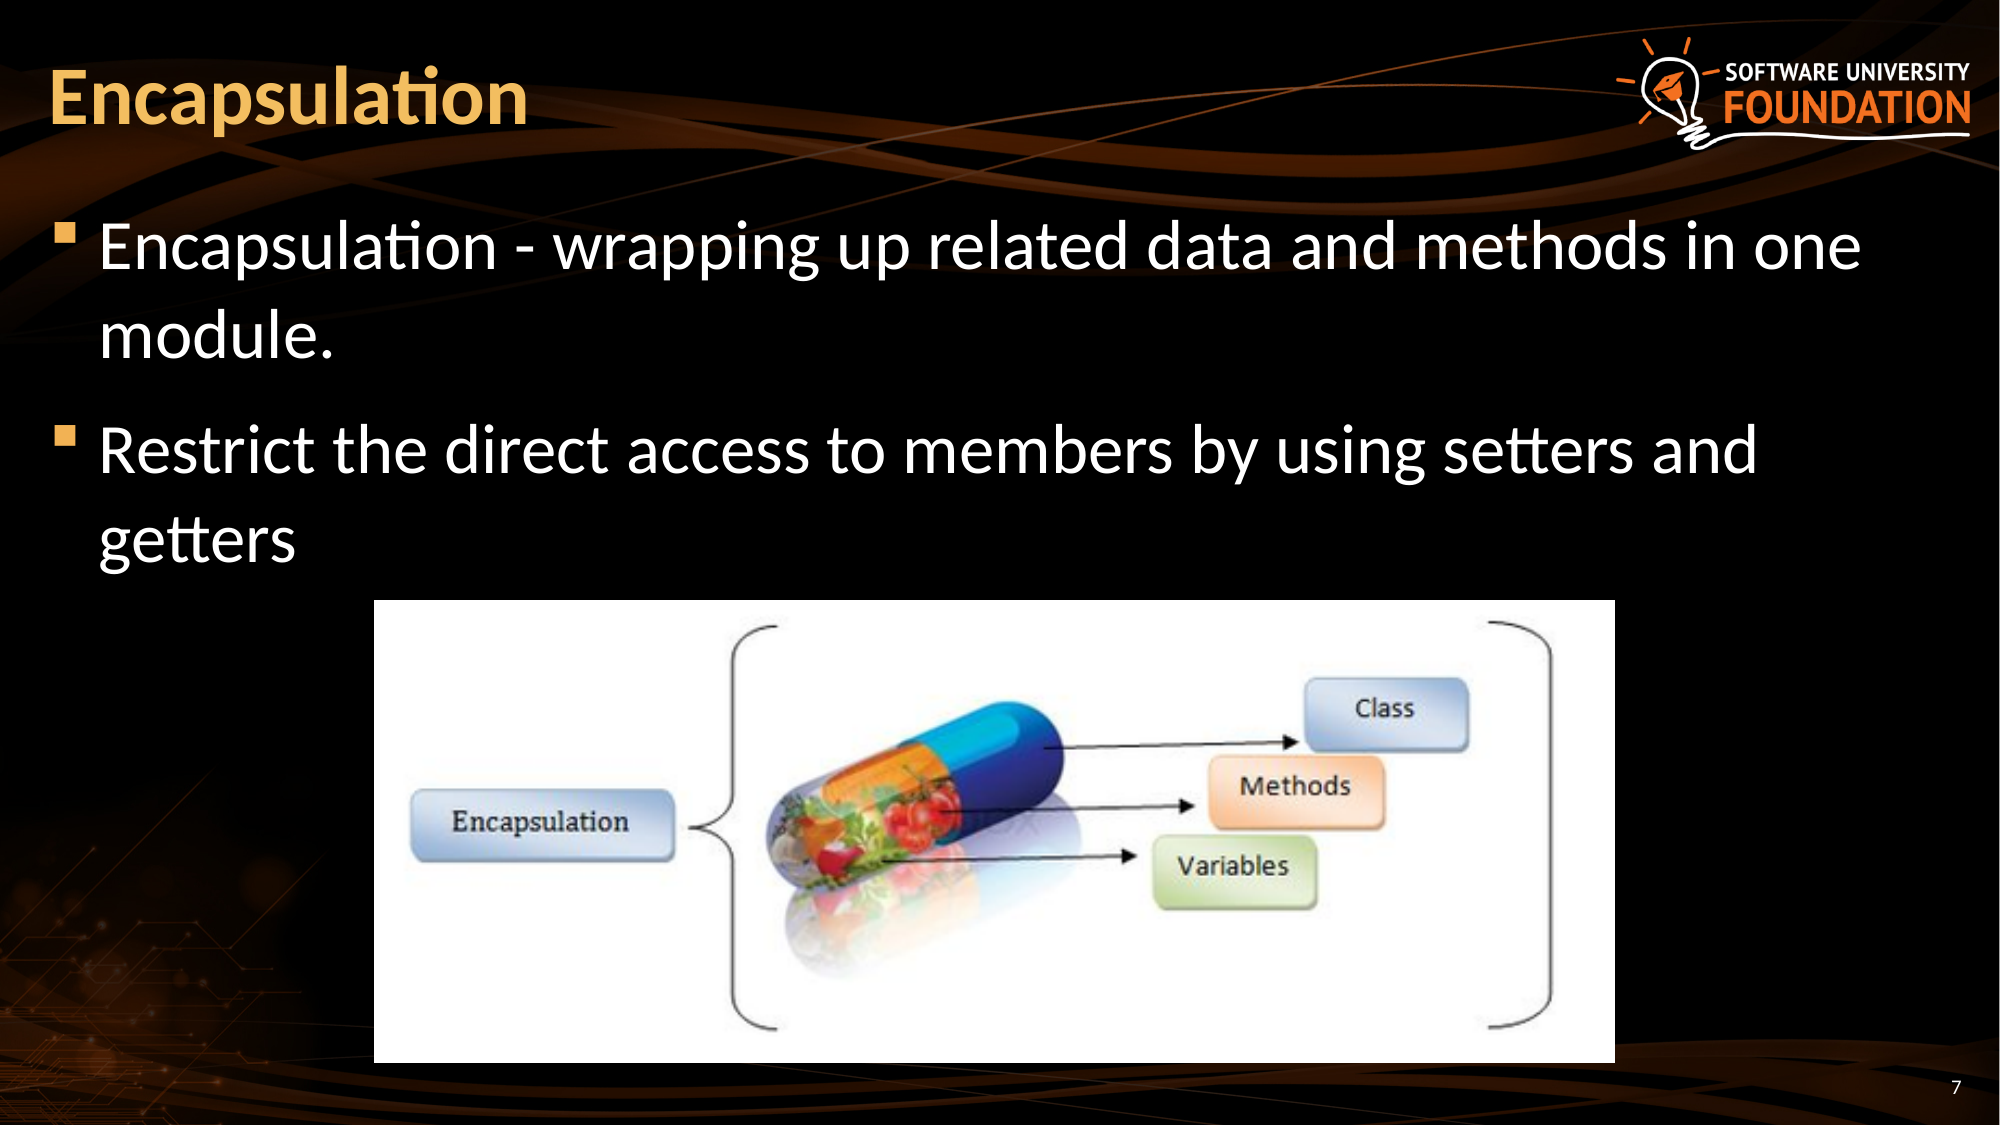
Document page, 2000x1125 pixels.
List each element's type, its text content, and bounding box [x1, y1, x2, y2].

picture [0, 0, 2000, 1125]
title Encapsulation [30, 6, 1602, 189]
list Encapsulation - wrapping up related data and methods in one module. Restrict the direct access to members by using setters and getters [31, 188, 1968, 1103]
